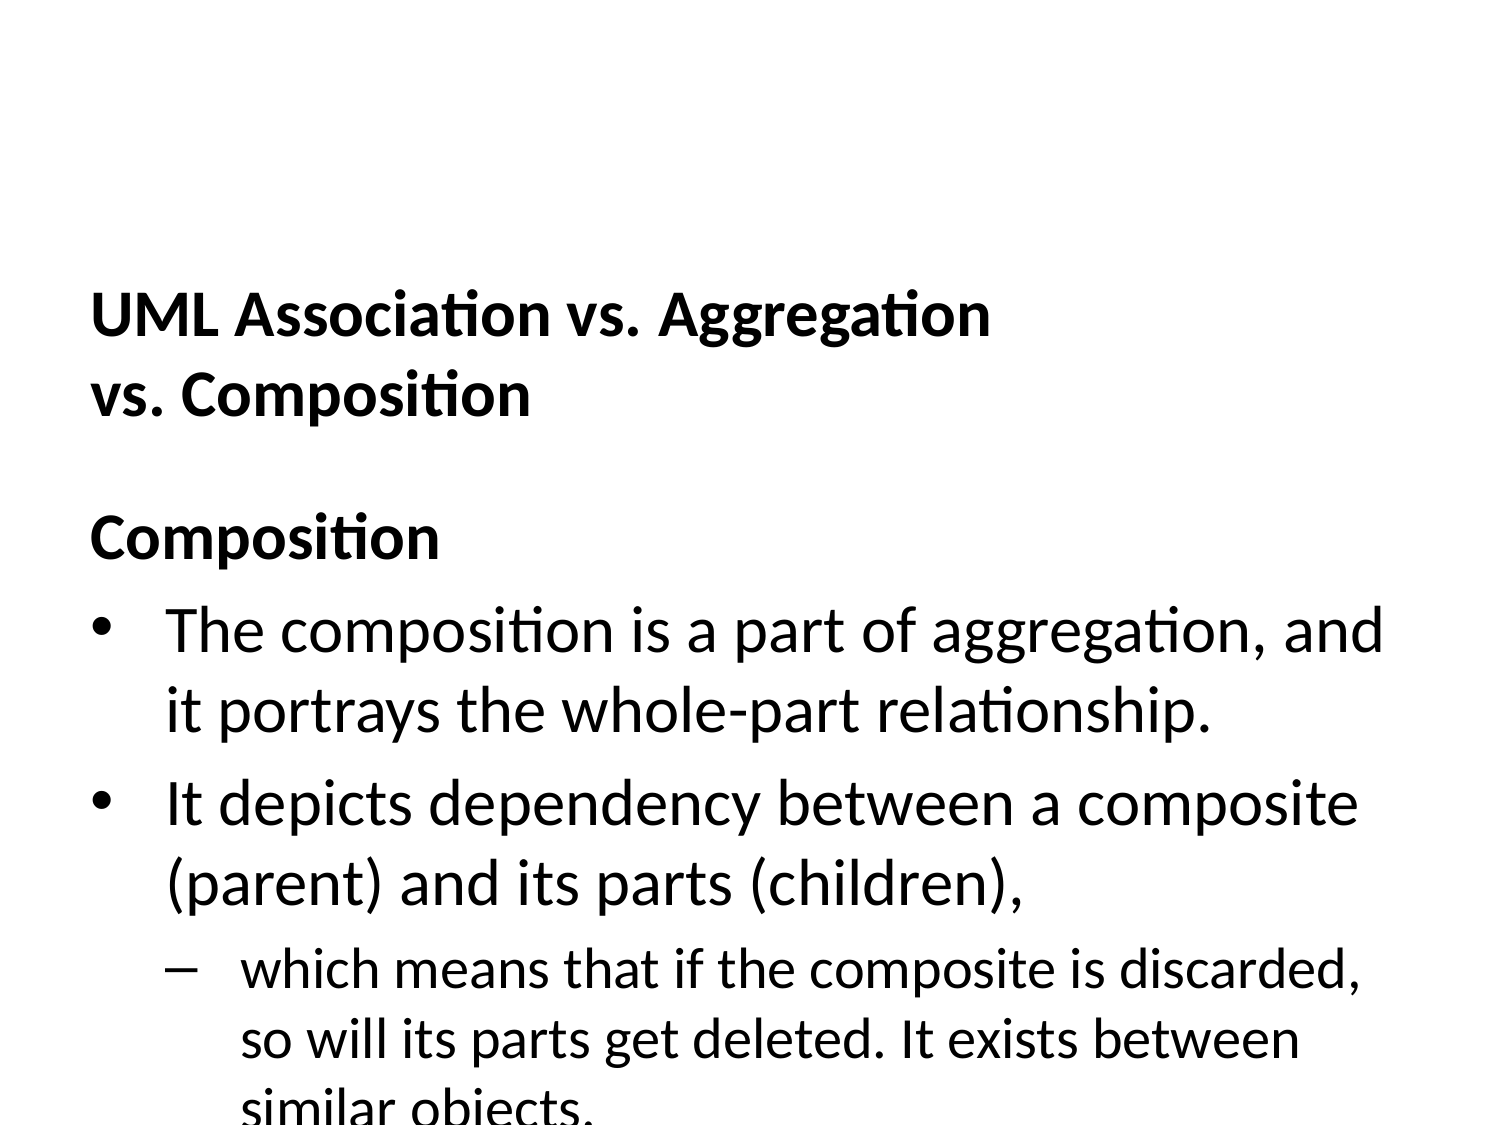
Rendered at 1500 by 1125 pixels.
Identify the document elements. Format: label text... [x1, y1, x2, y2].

list UML Association vs. Aggregation vs. Composition Composition The composition is a part of aggregation, and it portrays the whole-part relationship. It depicts dependency between a composite (parent) and its parts (children), which means that if the composite is discarded, so will its parts get deleted. It exists between similar objects. [75, 262, 1425, 1005]
